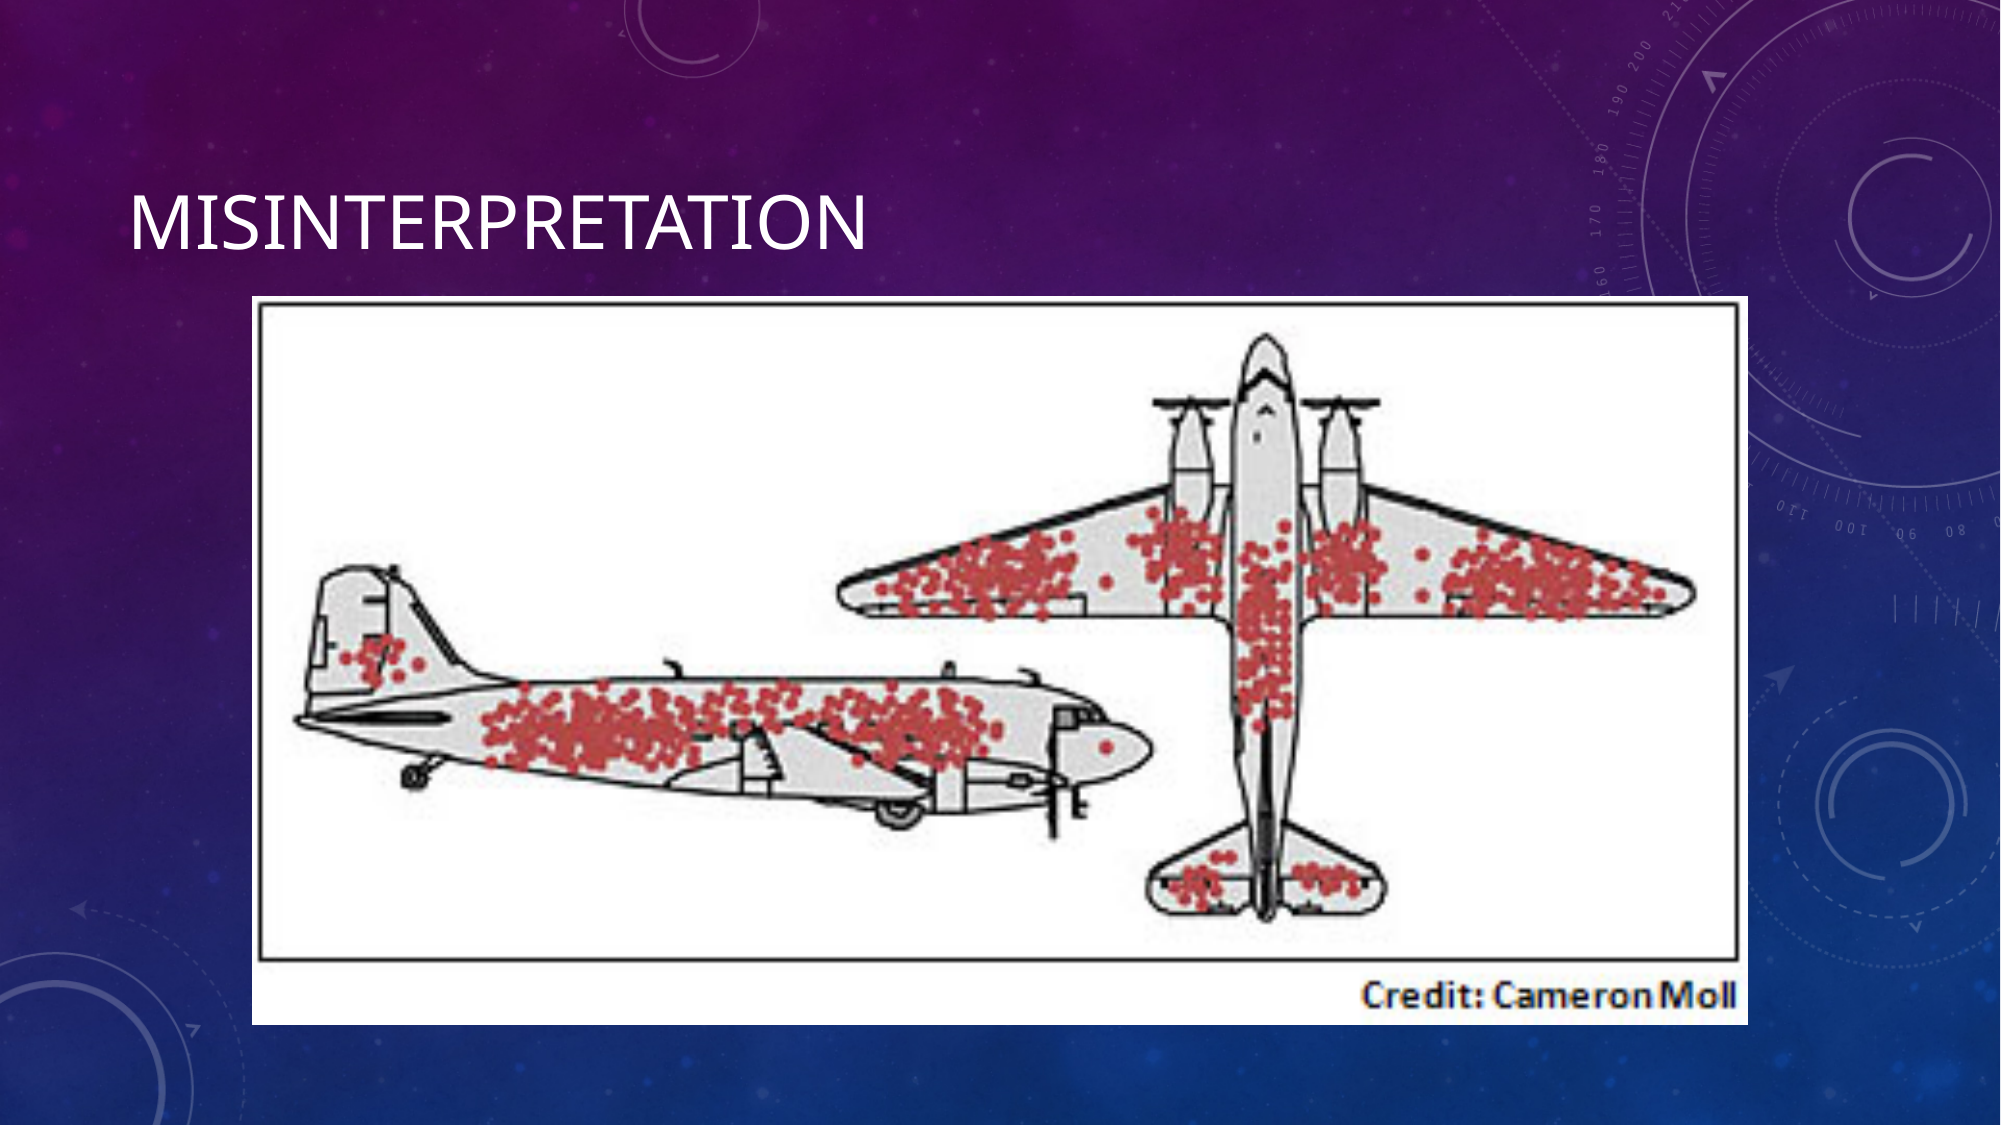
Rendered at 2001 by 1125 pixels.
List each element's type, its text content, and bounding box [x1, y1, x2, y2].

title Misinterpretation [112, 99, 1775, 339]
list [252, 296, 1748, 1026]
picture [0, 0, 2001, 1125]
